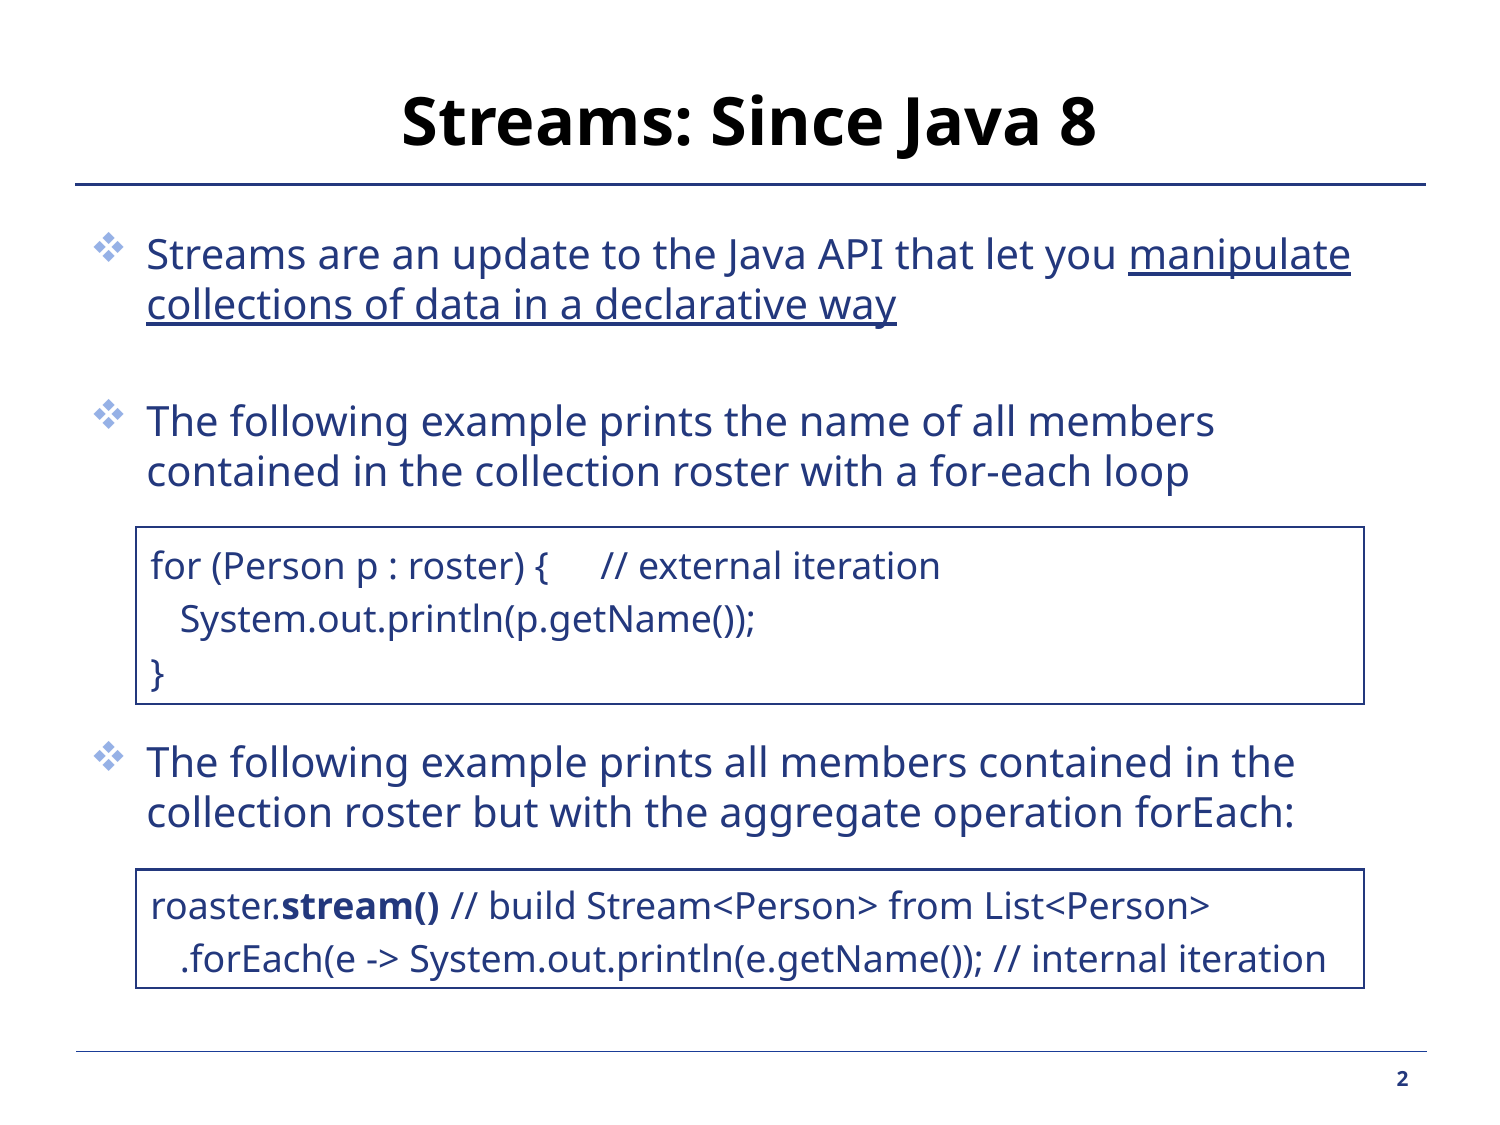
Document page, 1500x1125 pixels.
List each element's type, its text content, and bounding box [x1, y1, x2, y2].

slide_number 2 [1080, 1058, 1424, 1095]
list Streams are an update to the Java API that let you manipulate collections of data in a declarative way The following example prints the name of all members contained in the collection roster with a for-each loop The following example prints all members contained in the collection roster but with the aggregate operation forEach: [75, 220, 1425, 386]
title Streams: Since Java 8 [76, 52, 1424, 185]
text_box roaster.stream() // build Stream<Person> from List<Person> .forEach(e -> System.out.println(e.getName()); // internal iteration [135, 869, 1365, 988]
text_box for (Person p : roster) { // external iteration System.out.println(p.getName()); } [135, 527, 1365, 705]
